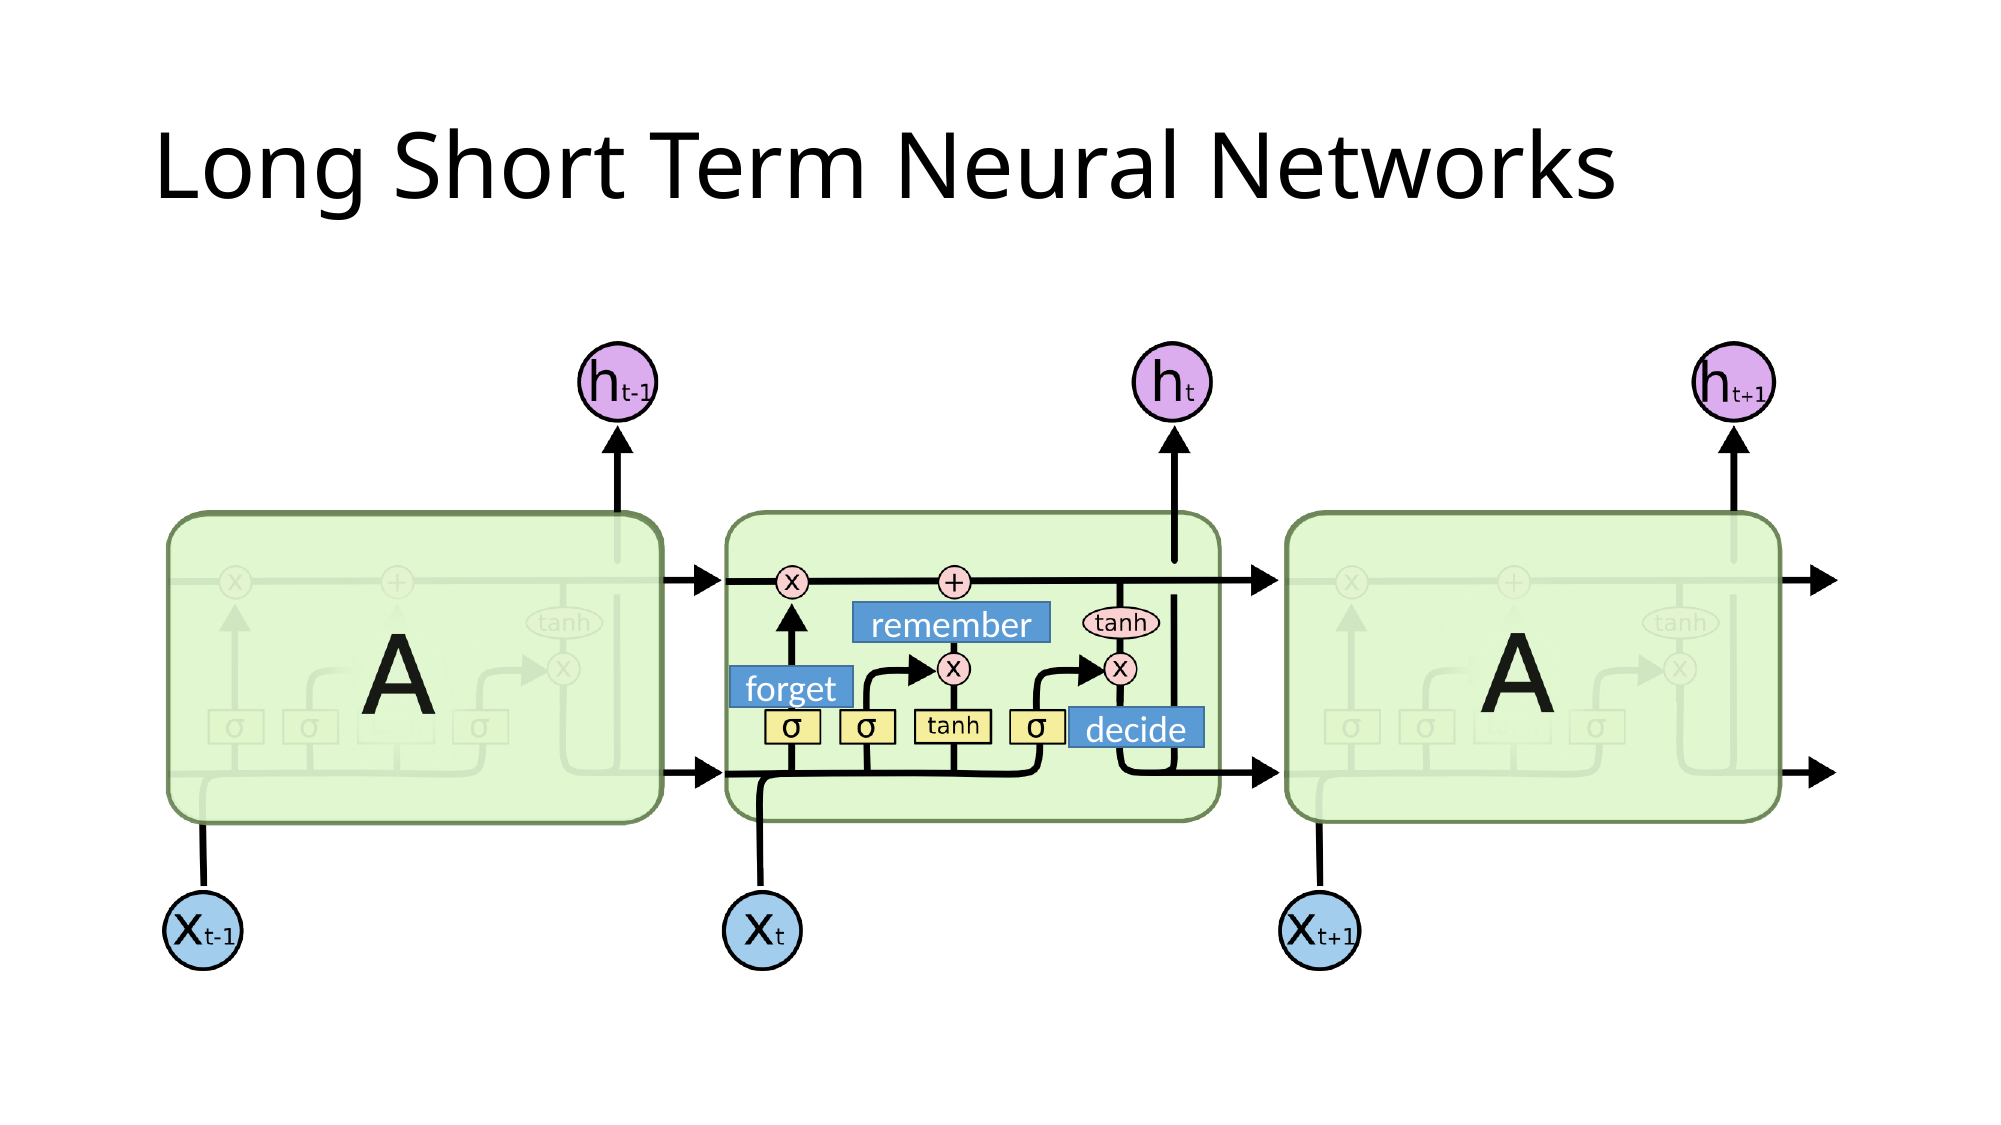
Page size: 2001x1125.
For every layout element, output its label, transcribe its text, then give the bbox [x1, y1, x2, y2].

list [162, 341, 1838, 971]
title Long Short Term Neural Networks [137, 59, 1863, 278]
